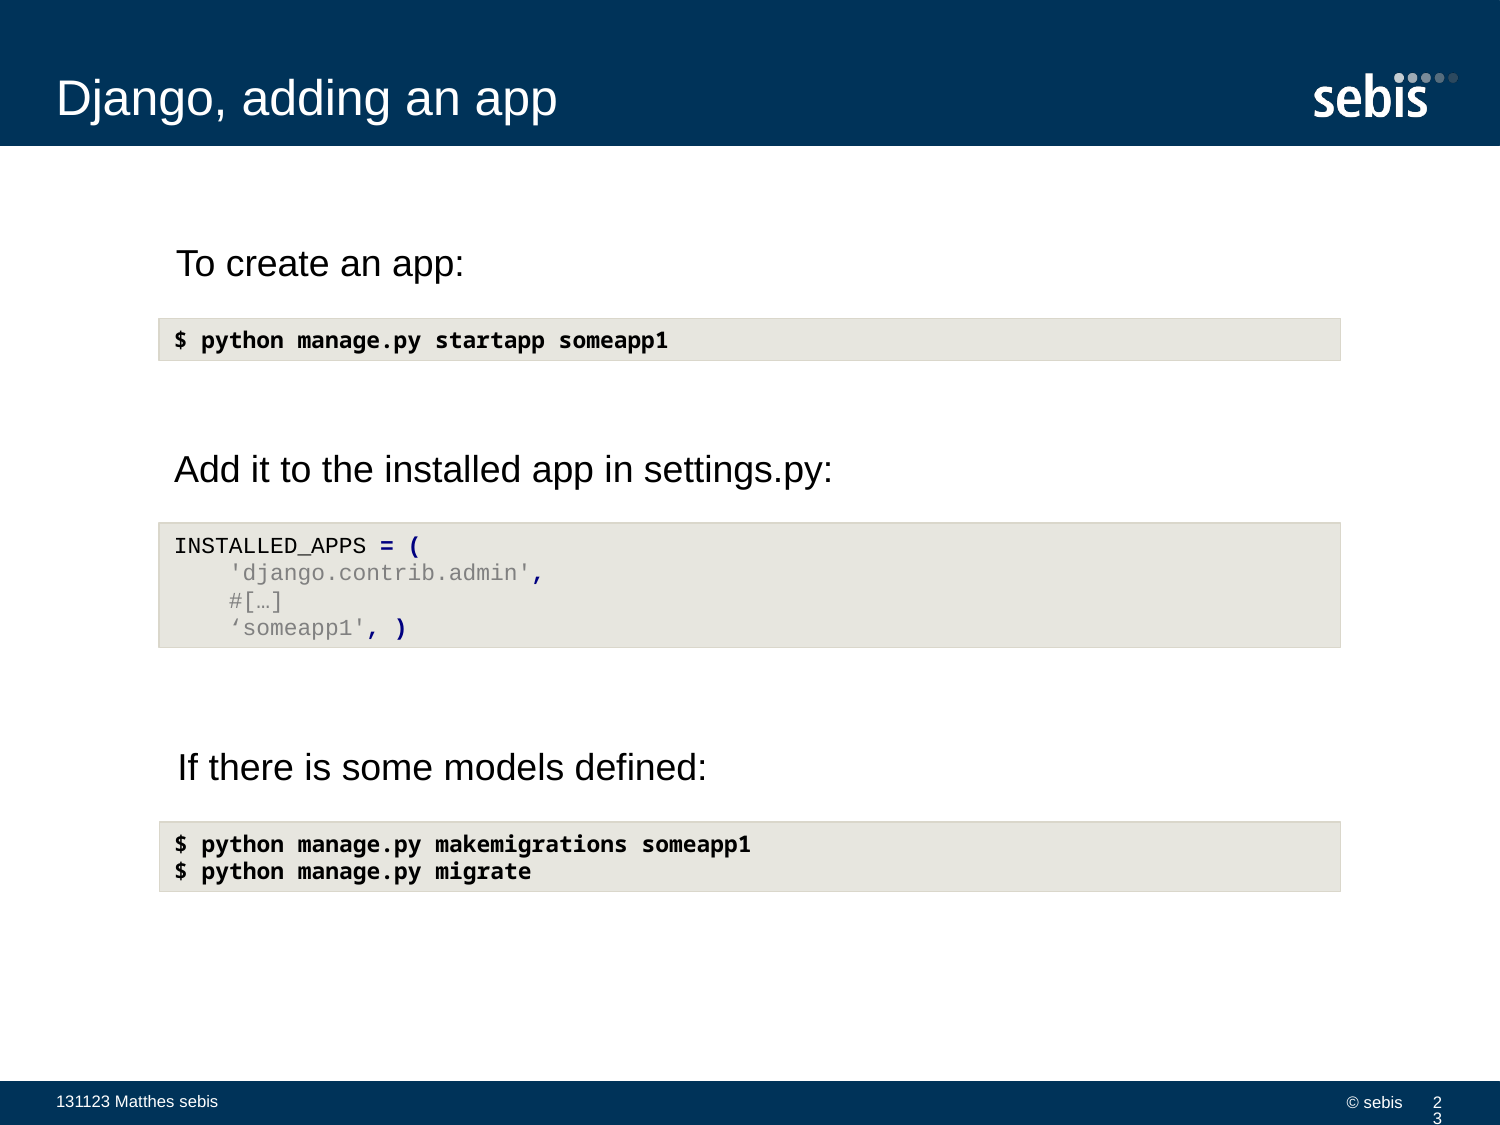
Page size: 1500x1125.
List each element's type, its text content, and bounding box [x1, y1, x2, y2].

footer 131123 Matthes sebis [40, 1077, 751, 1125]
text_box Add it to the installed app in settings.py: [159, 437, 1259, 498]
text_box INSTALLED_APPS = ( 'django.contrib.admin', #[…] ‘someapp1', ) [158, 522, 1341, 648]
text_box $ python manage.py makemigrations someapp1 $ python manage.py migrate [159, 821, 1341, 892]
text_box If there is some models defined: [162, 735, 724, 796]
slide_number 23 [1417, 1077, 1460, 1125]
text_box $ python manage.py startapp someapp1 [158, 318, 1341, 361]
title Django, adding an app [40, 6, 1278, 126]
text_box To create an app: [160, 230, 481, 292]
slide_number © sebis [1154, 1077, 1417, 1125]
